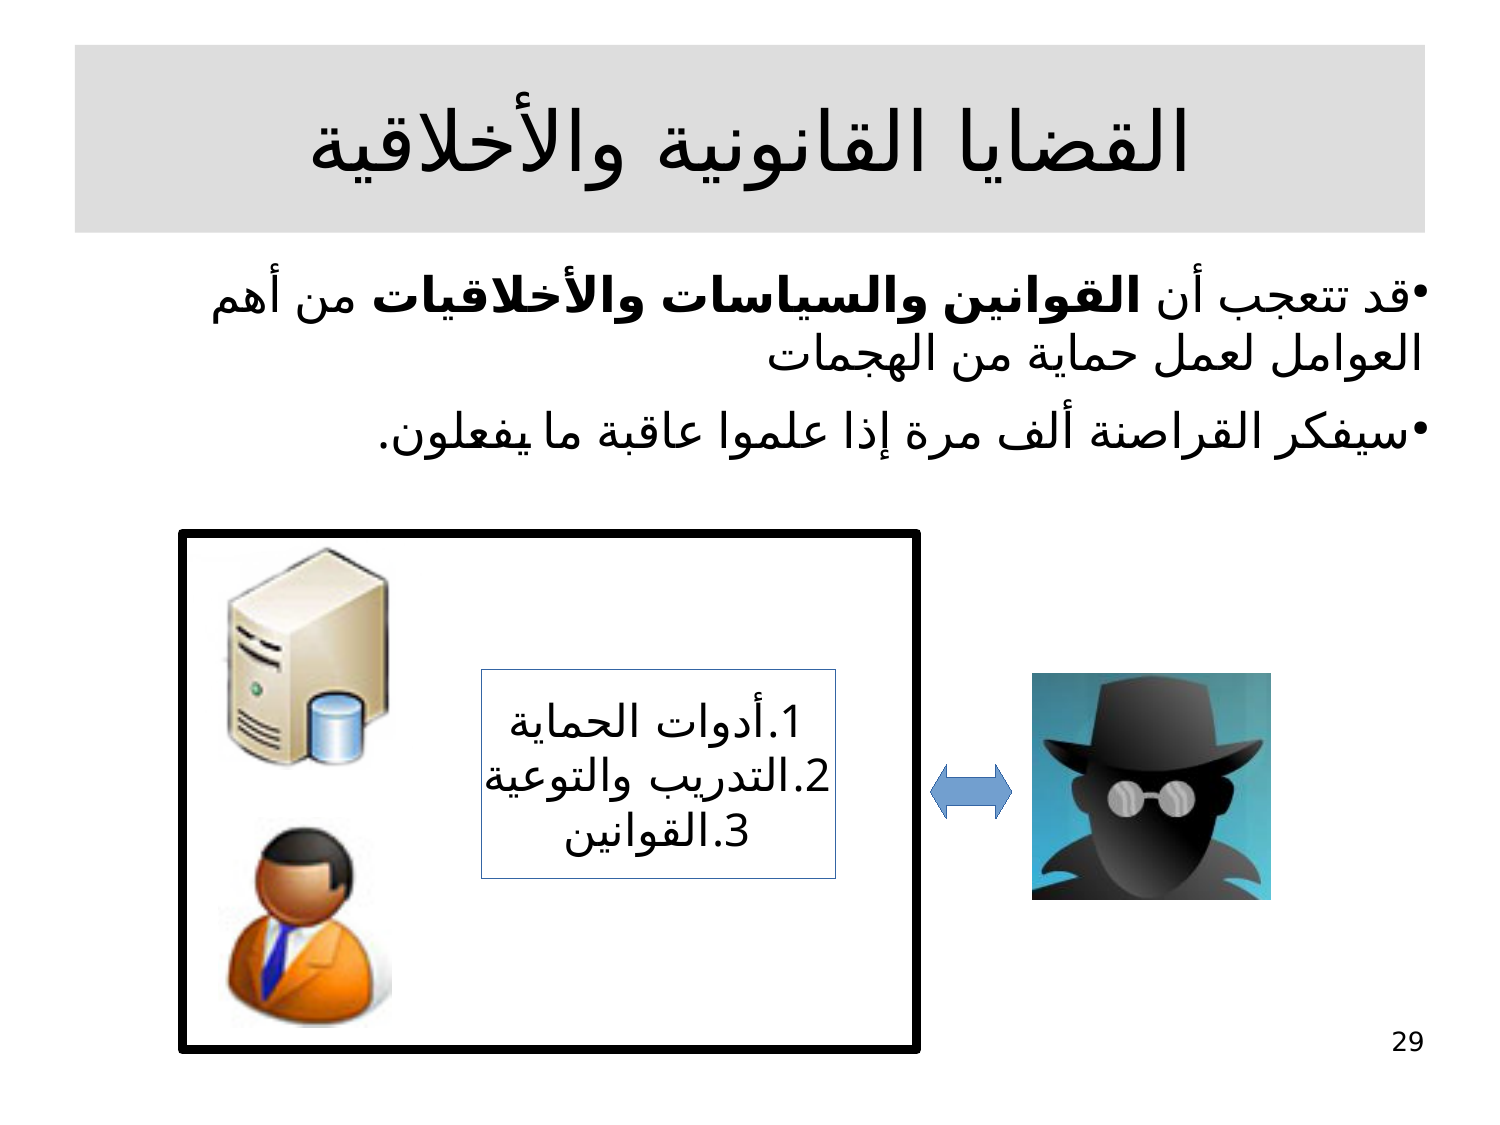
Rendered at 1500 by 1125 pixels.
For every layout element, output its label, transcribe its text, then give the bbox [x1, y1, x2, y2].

slide_number 29 [1075, 1024, 1425, 1103]
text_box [182, 533, 1271, 1050]
title القضايا القانونية والأخلاقية [74, 44, 1425, 233]
list قد تتعجب أن القوانين والسياسات والأخلاقيات من أهم العوامل لعمل حماية من الهجمات سيفكر القراصنة ألف مرة إذا علموا عاقبة ما يفعلون. [75, 263, 1425, 463]
